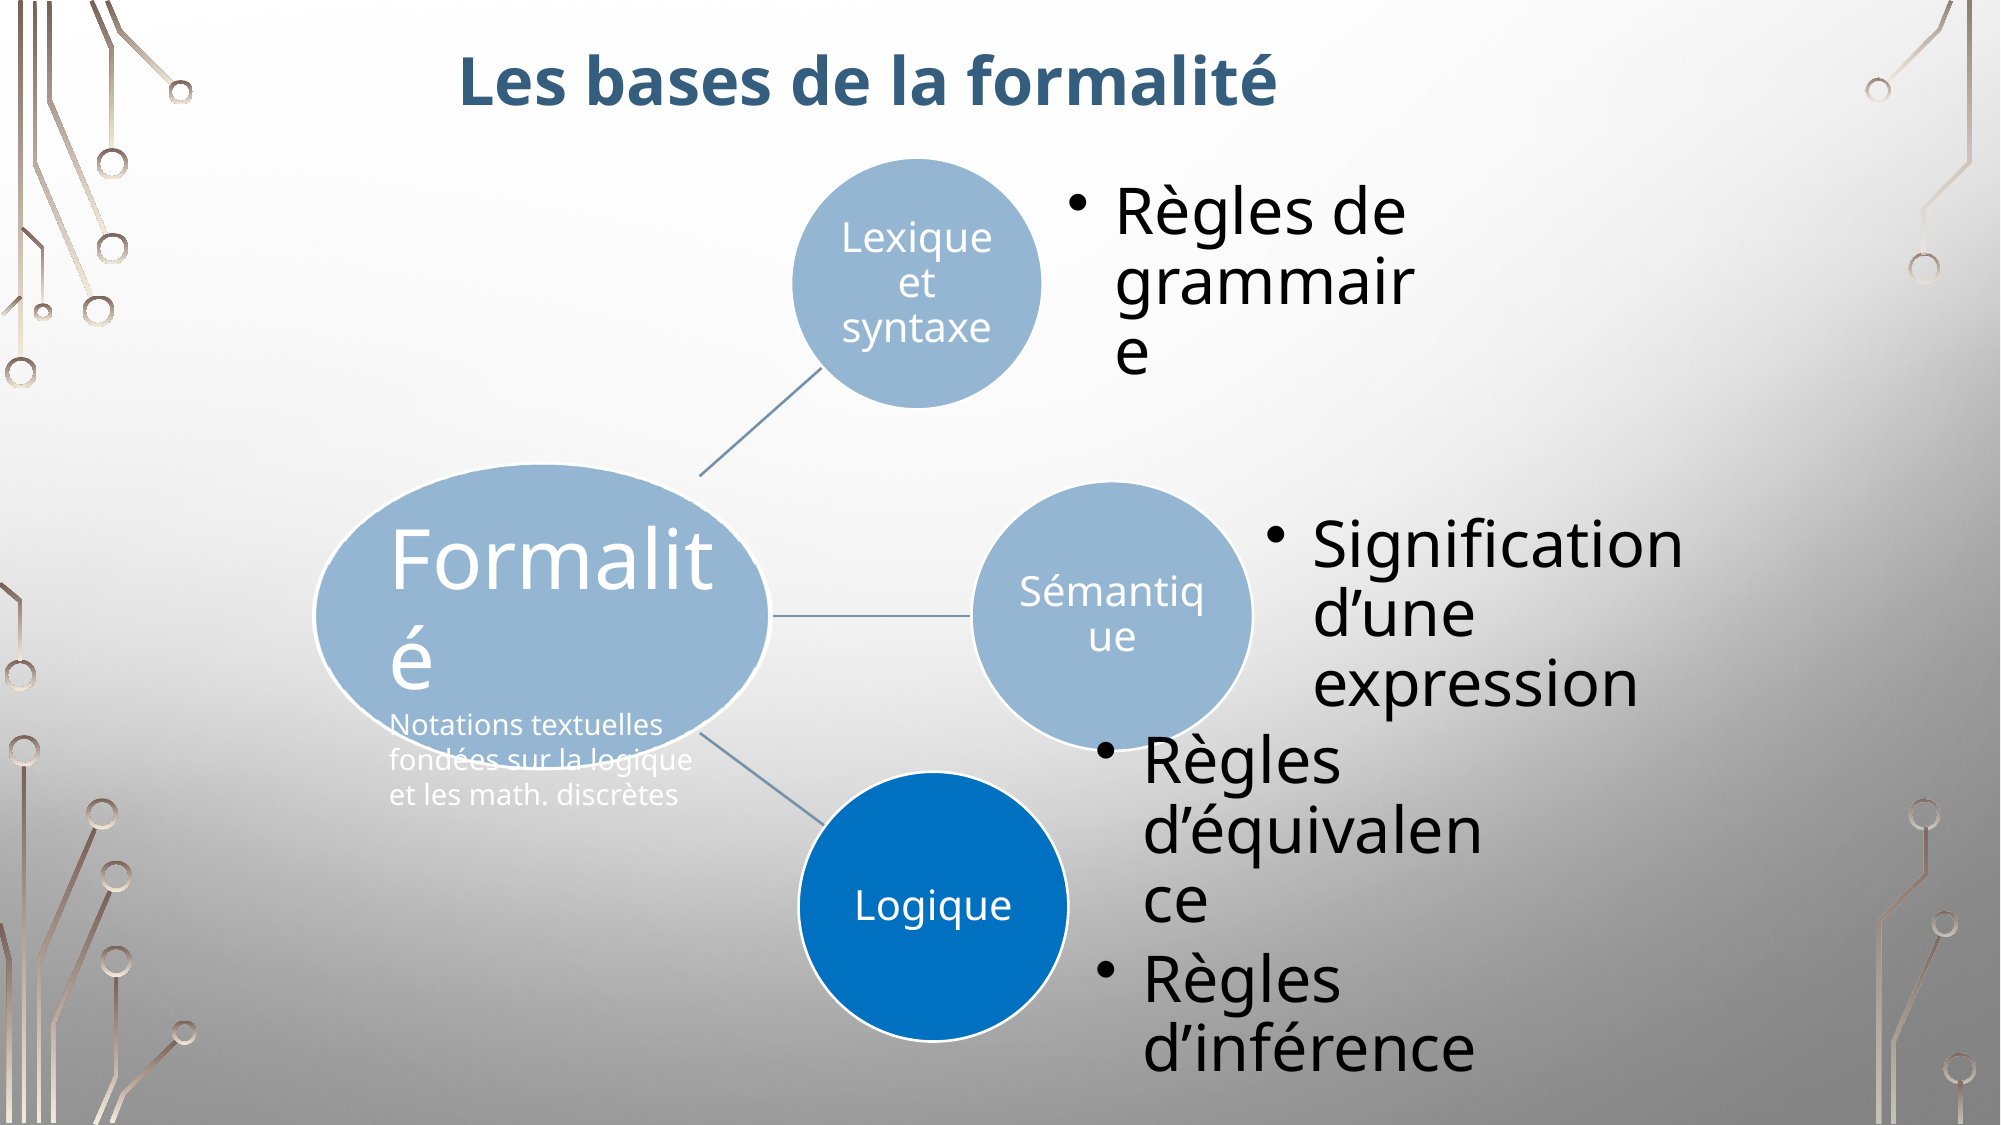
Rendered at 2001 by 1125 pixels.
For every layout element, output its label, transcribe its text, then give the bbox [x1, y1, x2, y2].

text_box Les bases de la formalité [442, 31, 1781, 127]
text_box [226, 157, 1653, 1084]
